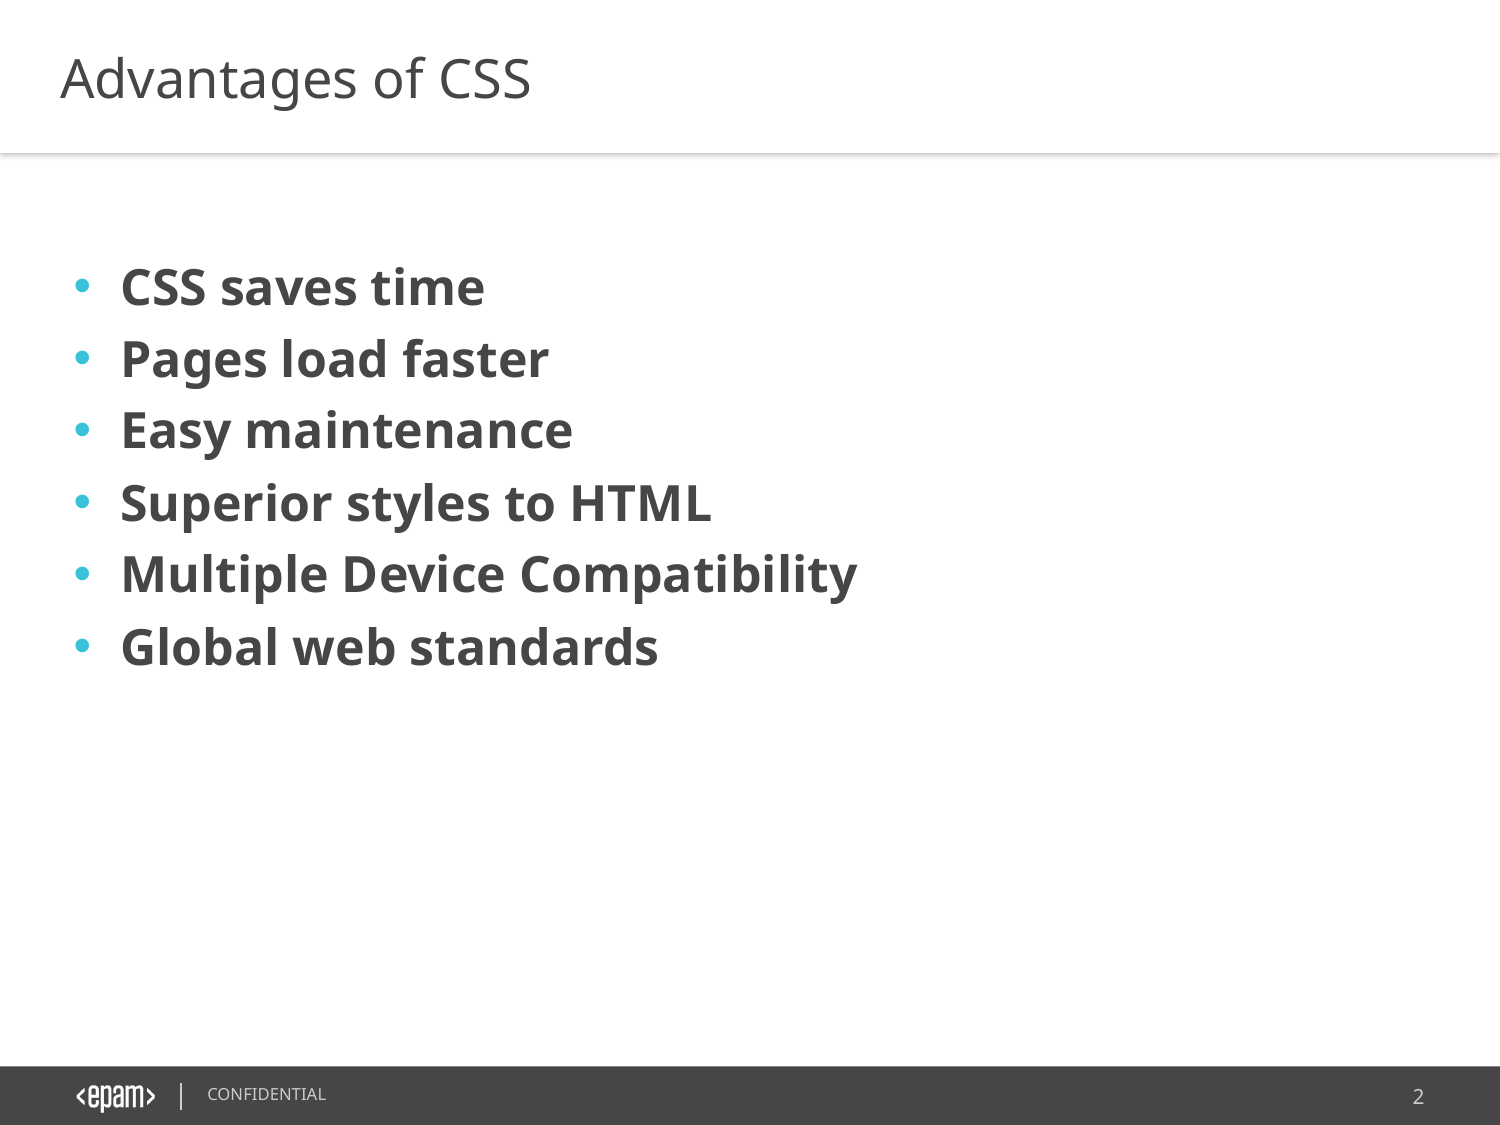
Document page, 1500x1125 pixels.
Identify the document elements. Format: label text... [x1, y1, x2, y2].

list CSS saves time Pages load faster Easy maintenance Superior styles to HTML Multiple Device Compatibility Global web standards [58, 235, 1442, 986]
picture [76, 1085, 155, 1113]
list Advantages of CSS [0, 0, 1500, 153]
